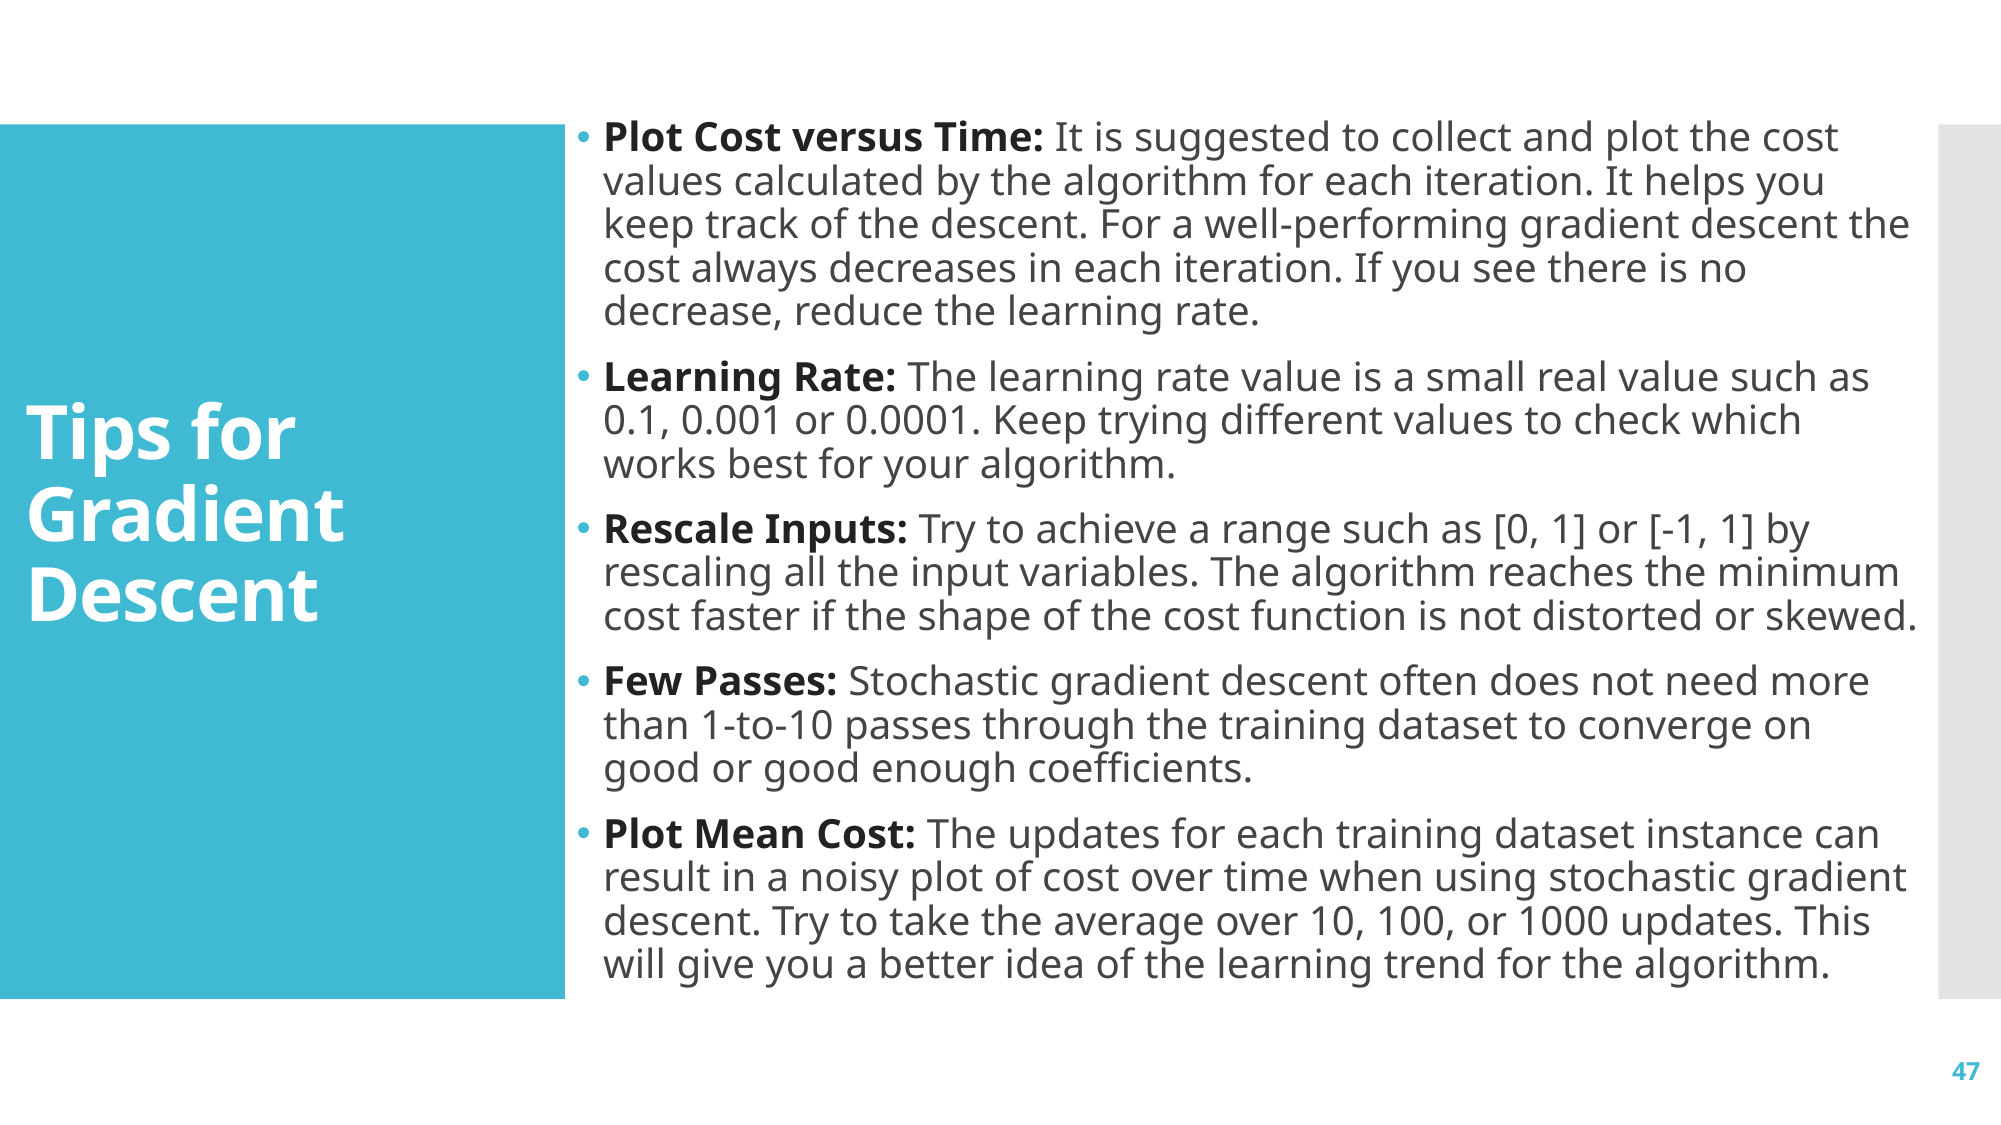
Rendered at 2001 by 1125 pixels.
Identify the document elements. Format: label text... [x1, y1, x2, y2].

list Plot Cost versus Time: It is suggested to collect and plot the cost values calculated by the algorithm for each iteration. It helps you keep track of the descent. For a well-performing gradient descent the cost always decreases in each iteration. If you see there is no decrease, reduce the learning rate. Learning Rate: The learning rate value is a small real value such as 0.1, 0.001 or 0.0001. Keep trying different values to check which works best for your algorithm. Rescale Inputs: Try to achieve a range such as [0, 1] or [-1, 1] by rescaling all the input variables. The algorithm reaches the minimum cost faster if the shape of the cost function is not distorted or skewed. Few Passes: Stochastic gradient descent often does not need more than 1-to-10 passes through the training dataset to converge on good or good enough coefficients. Plot Mean Cost: The updates for each training dataset instance can result in a noisy plot of cost over time when using stochastic gradient descent. Try to take the average over 10, 100, or 1000 updates. This will give you a better idea of the learning trend for the algorithm. [561, 109, 1937, 1057]
title Tips for Gradient Descent [10, 184, 561, 940]
slide_number 47 [1744, 1042, 1996, 1103]
